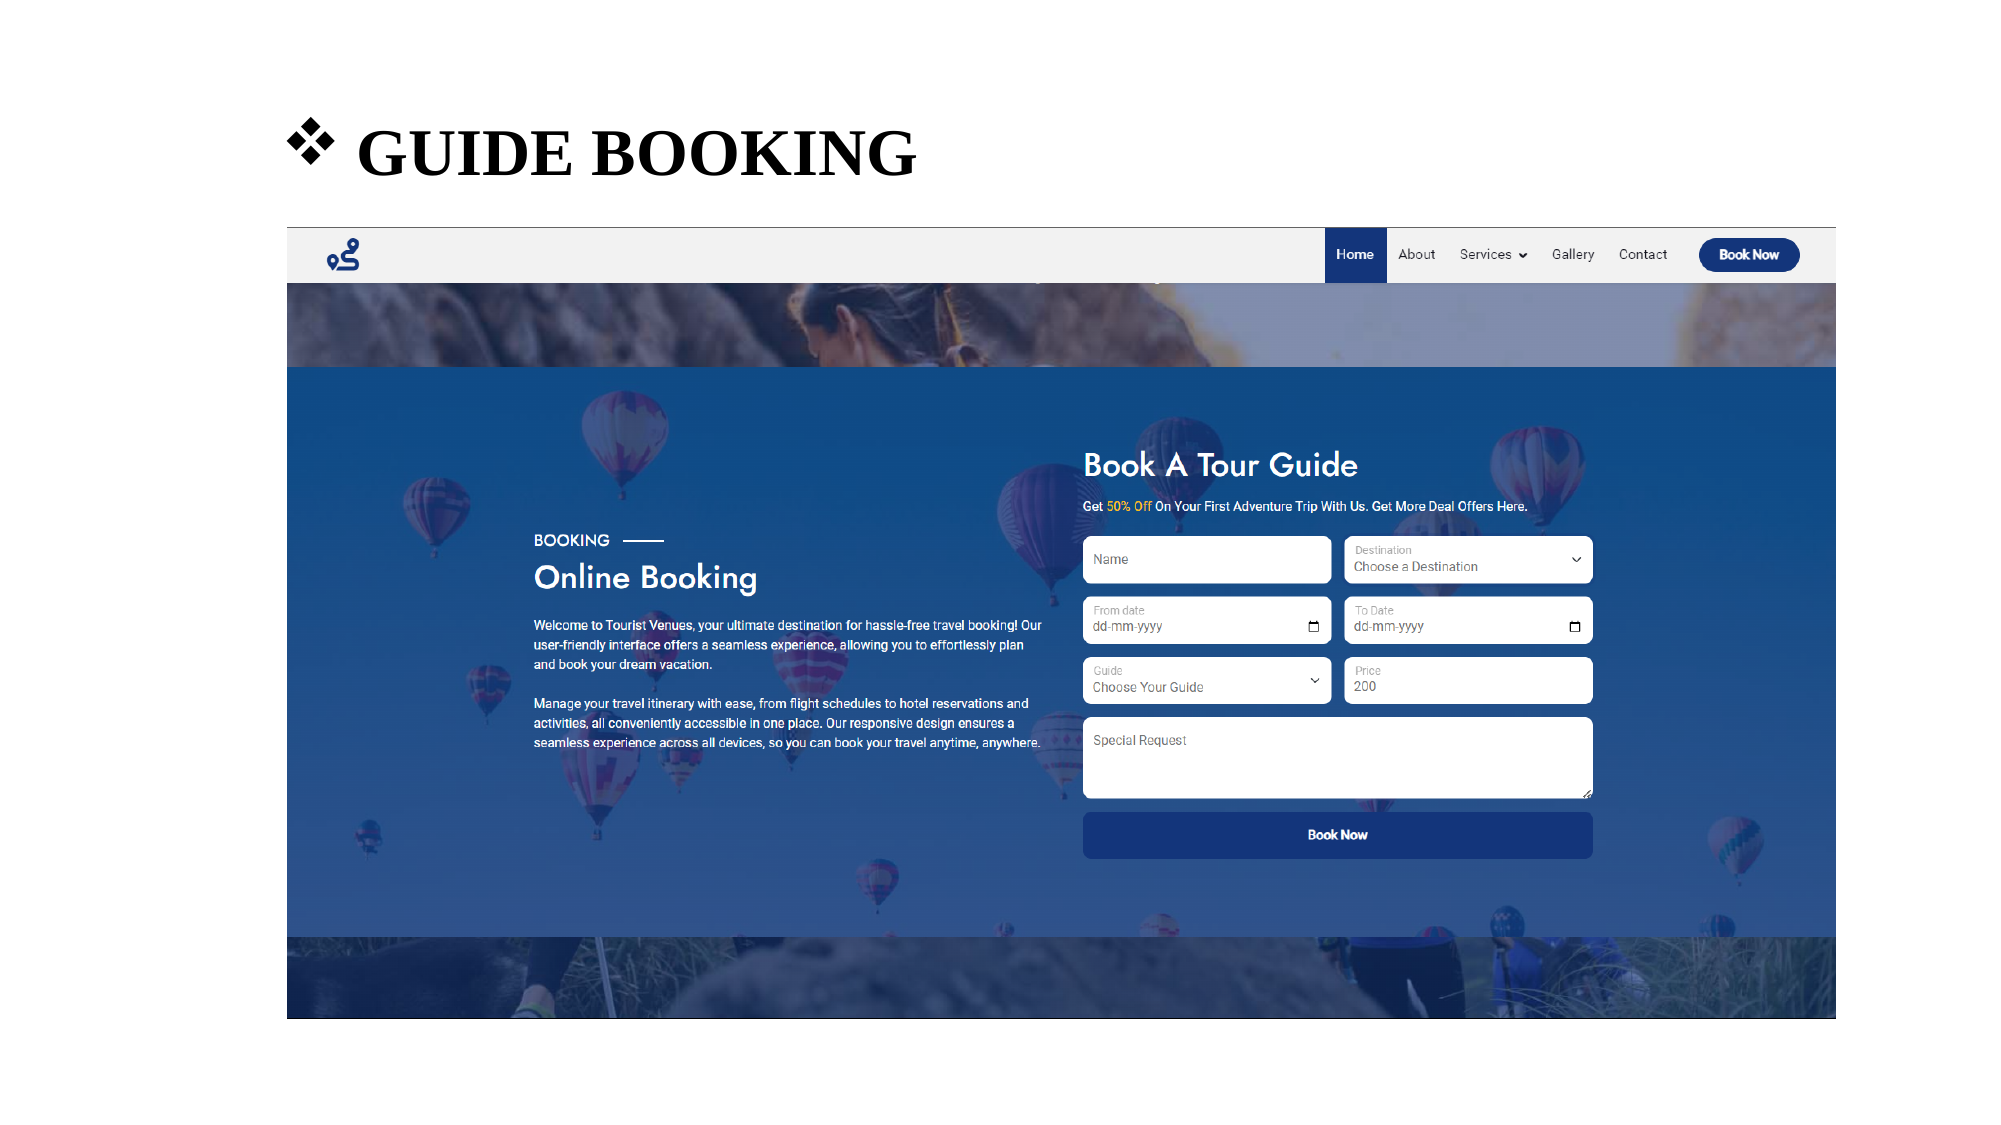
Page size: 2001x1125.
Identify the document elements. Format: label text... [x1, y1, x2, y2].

picture [287, 227, 1836, 1019]
text_box GUIDE BOOKING [266, 101, 1862, 197]
